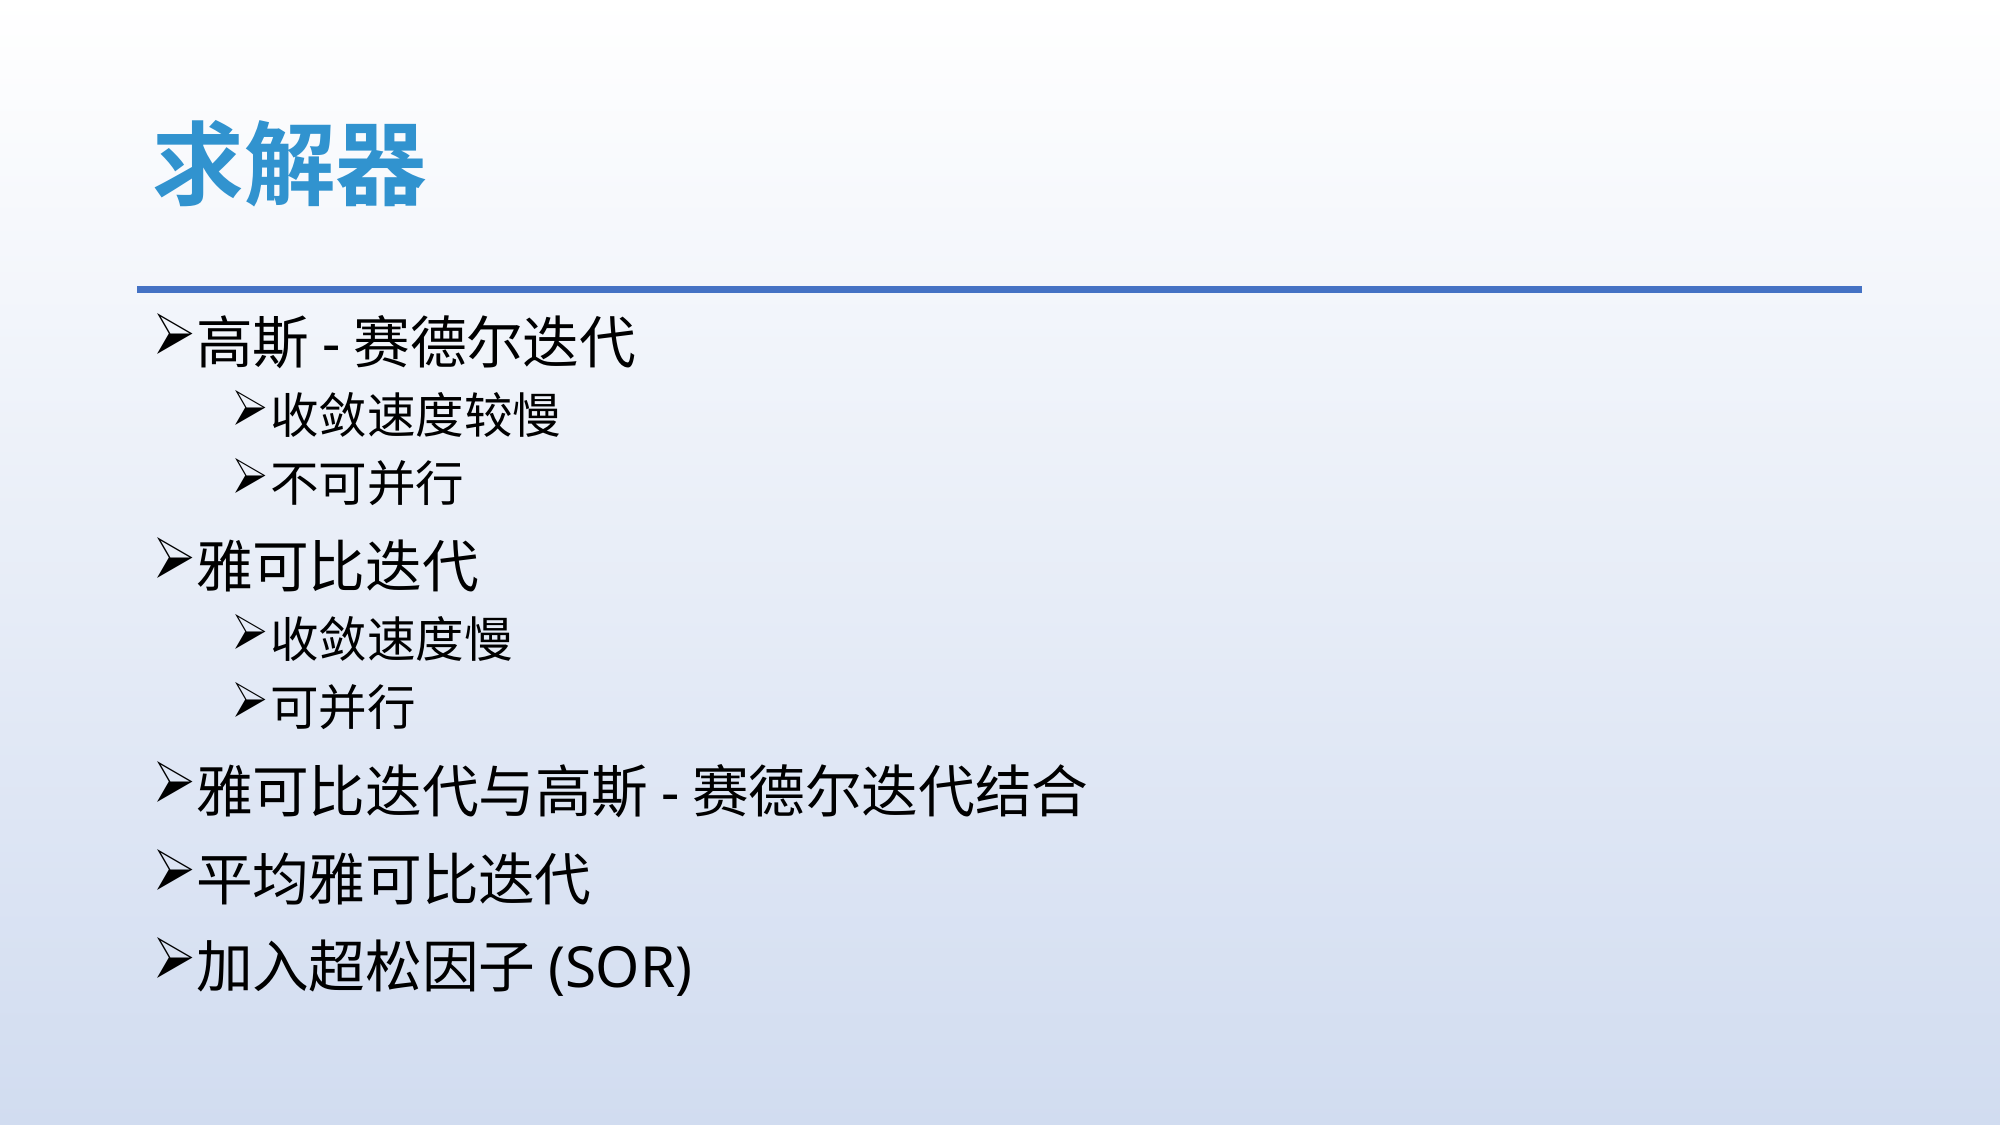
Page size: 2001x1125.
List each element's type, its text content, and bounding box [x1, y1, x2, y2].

title 求解器 [137, 59, 1863, 278]
